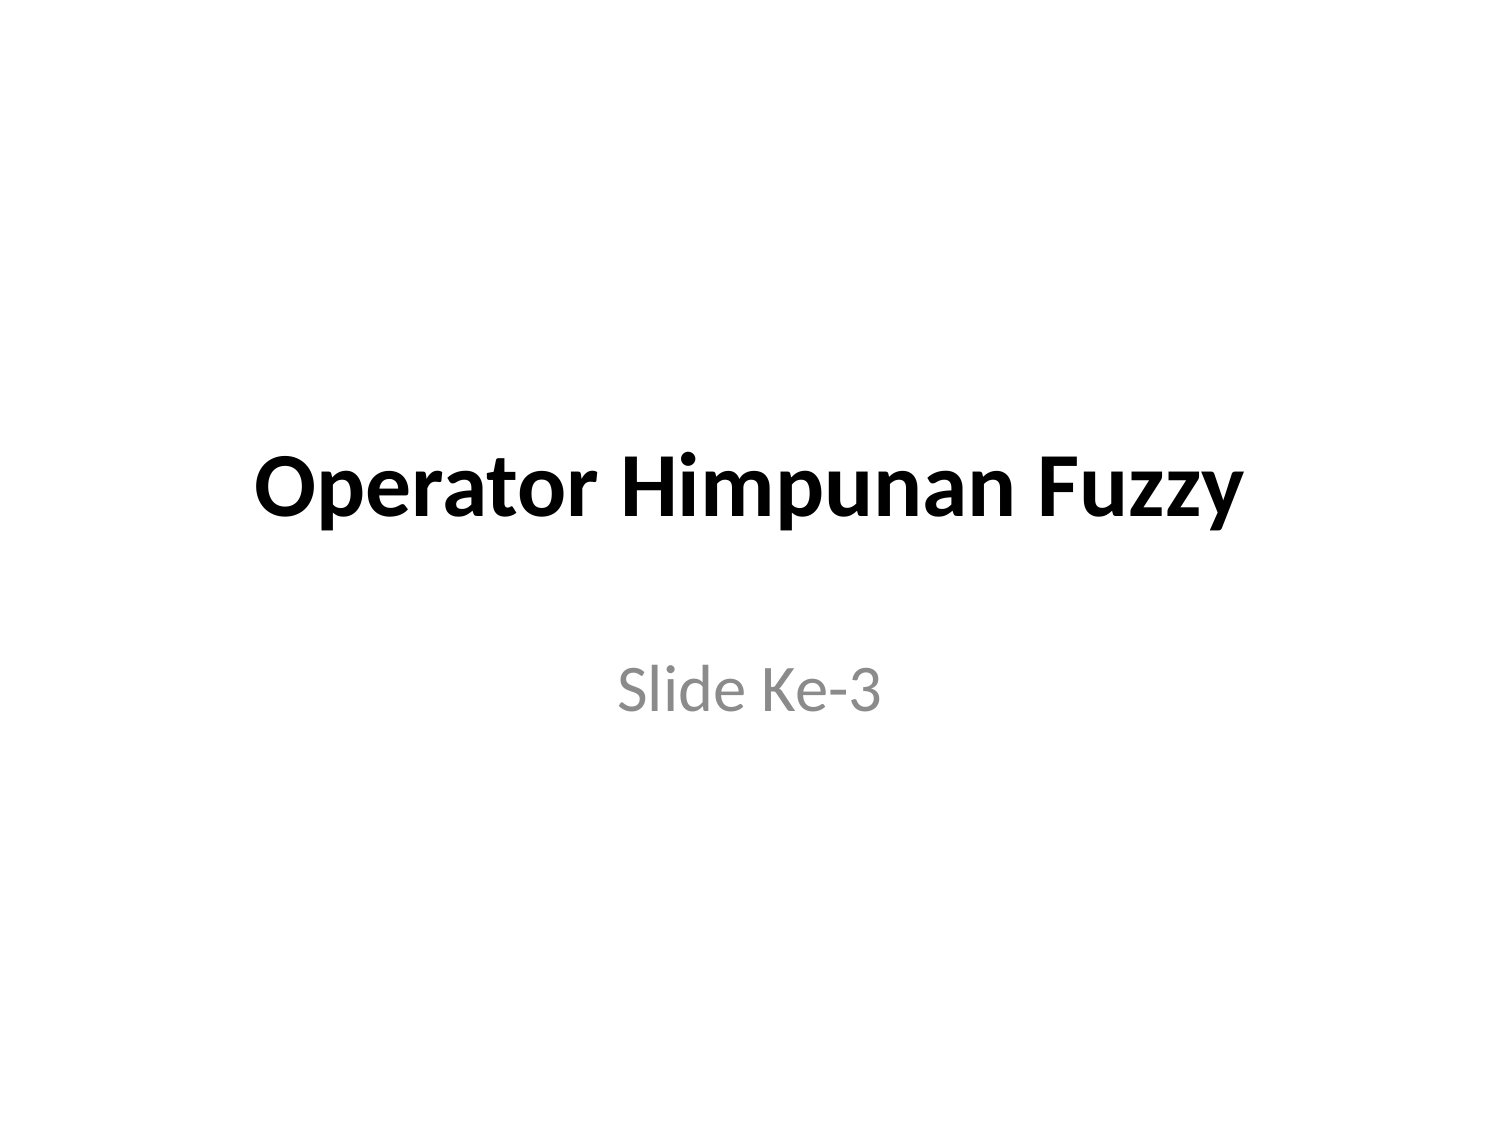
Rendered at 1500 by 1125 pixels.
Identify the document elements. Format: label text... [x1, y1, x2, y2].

subtitle Slide Ke-3 [225, 637, 1275, 925]
title Operator Himpunan Fuzzy [112, 358, 1388, 600]
